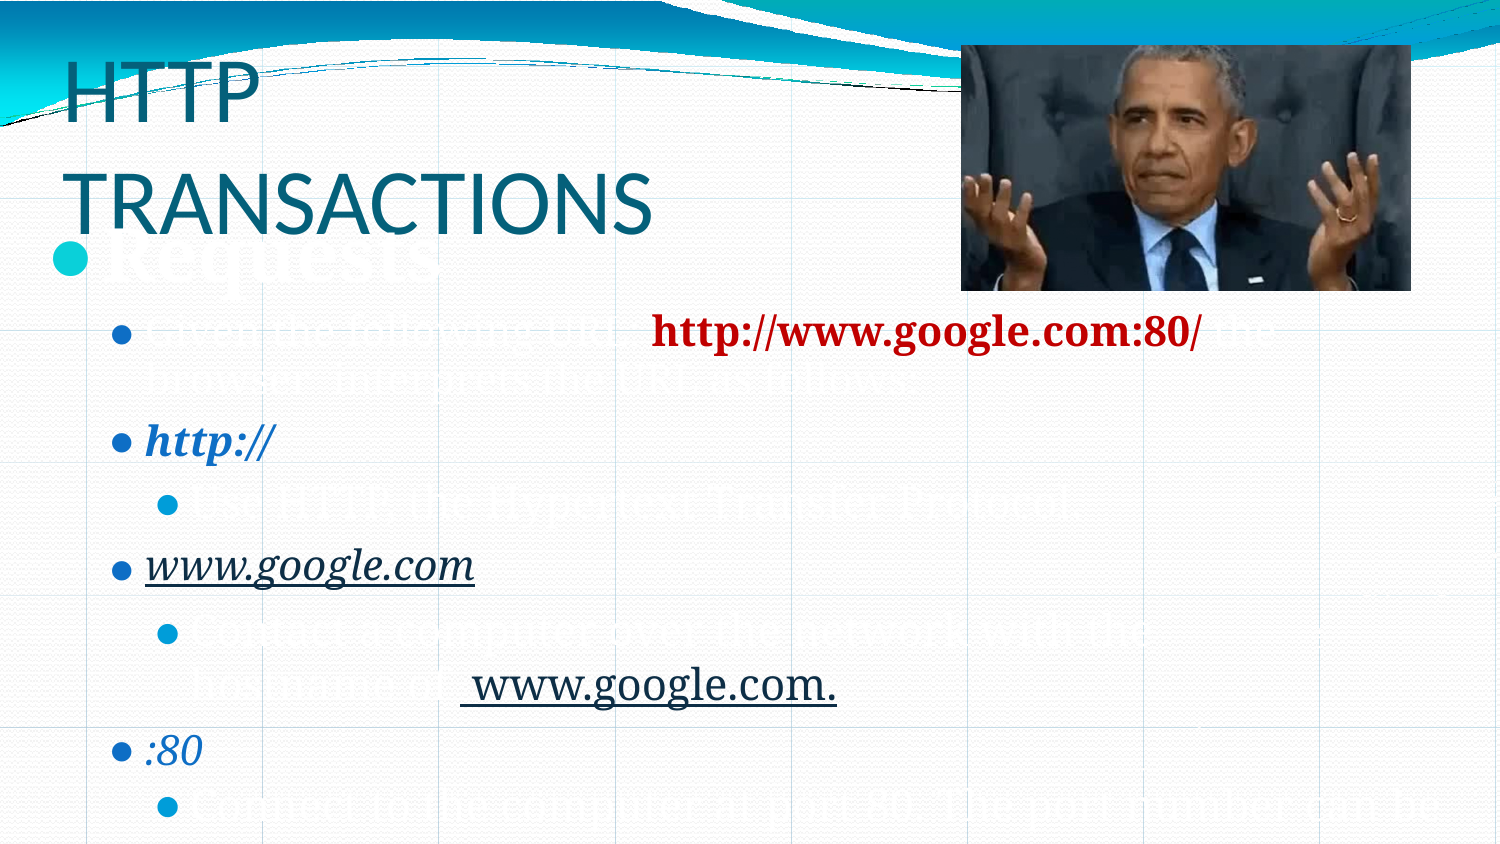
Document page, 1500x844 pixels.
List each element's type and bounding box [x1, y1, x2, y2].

picture [961, 45, 1411, 291]
text_box [0, 0, 1500, 844]
